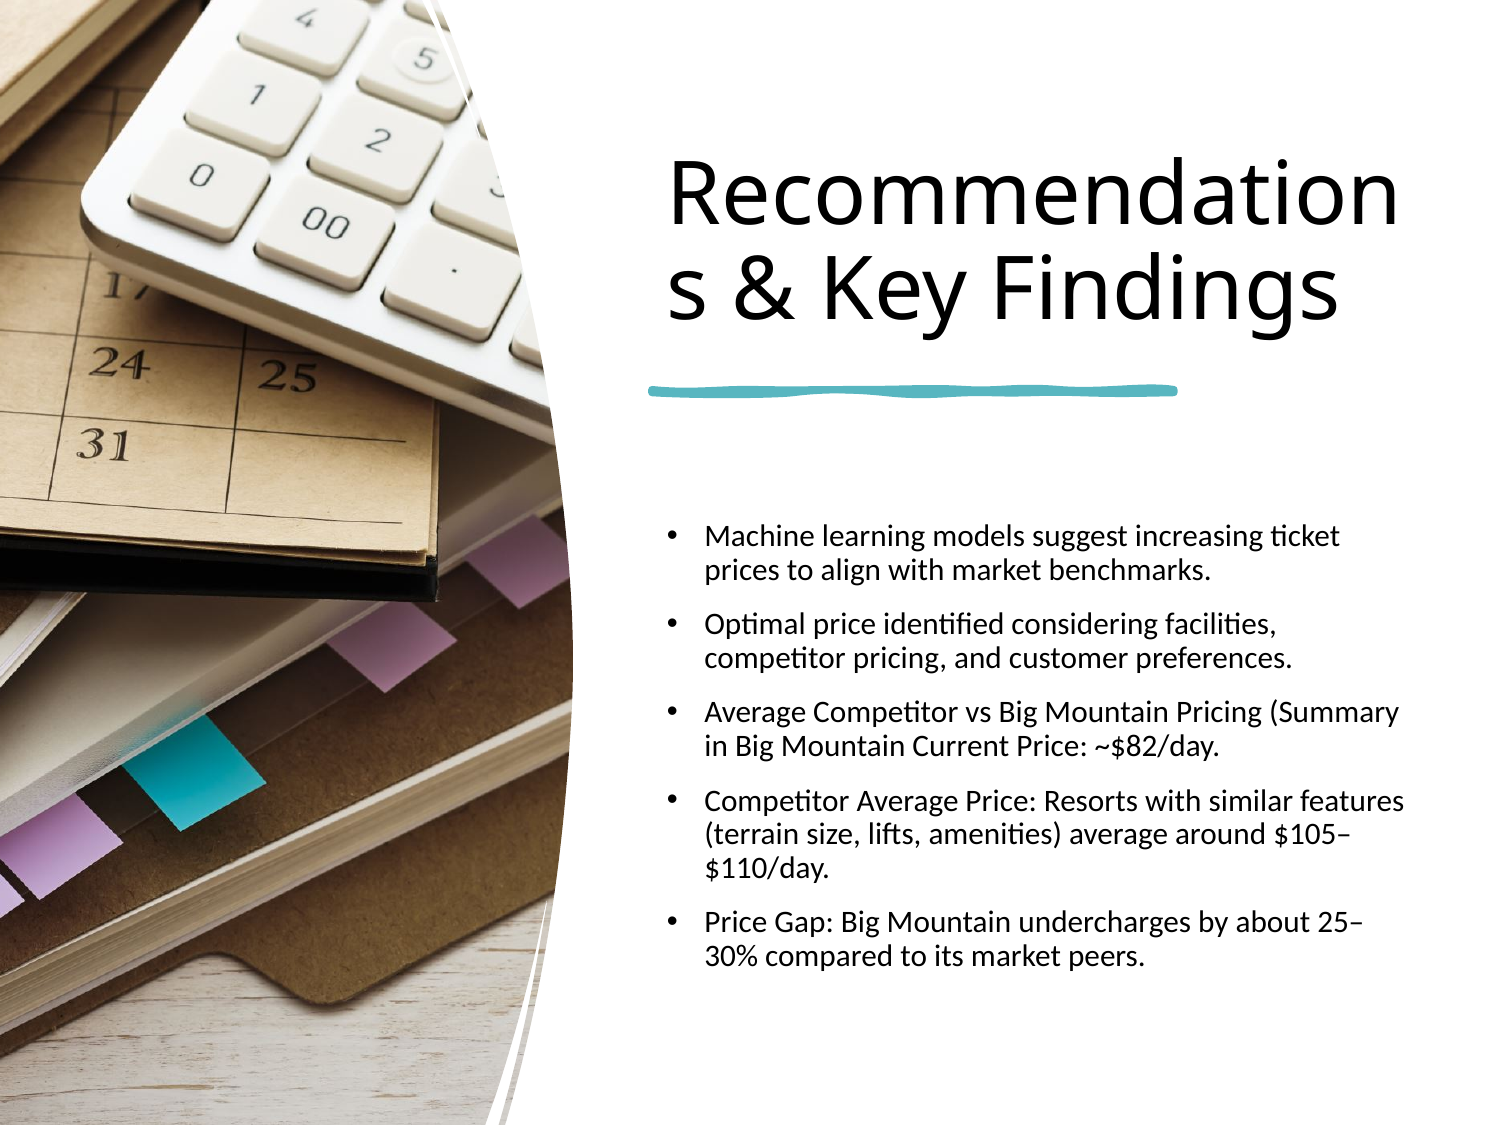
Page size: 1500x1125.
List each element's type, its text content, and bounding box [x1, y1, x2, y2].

text_box [573, 0, 1500, 1125]
title Recommendations & Key Findings [651, 53, 1421, 347]
picture [0, 0, 573, 1125]
list Machine learning models suggest increasing ticket prices to align with market benchmarks. Optimal price identified considering facilities, competitor pricing, and customer preferences. Average Competitor vs Big Mountain Pricing (Summary in Big Mountain Current Price: ~$82/day. Competitor Average Price: Resorts with similar features (terrain size, lifts, amenities) average around $105–$110/day. Price Gap: Big Mountain undercharges by about 25–30% compared to its market peers. [651, 443, 1421, 1016]
text_box [650, 387, 1175, 396]
